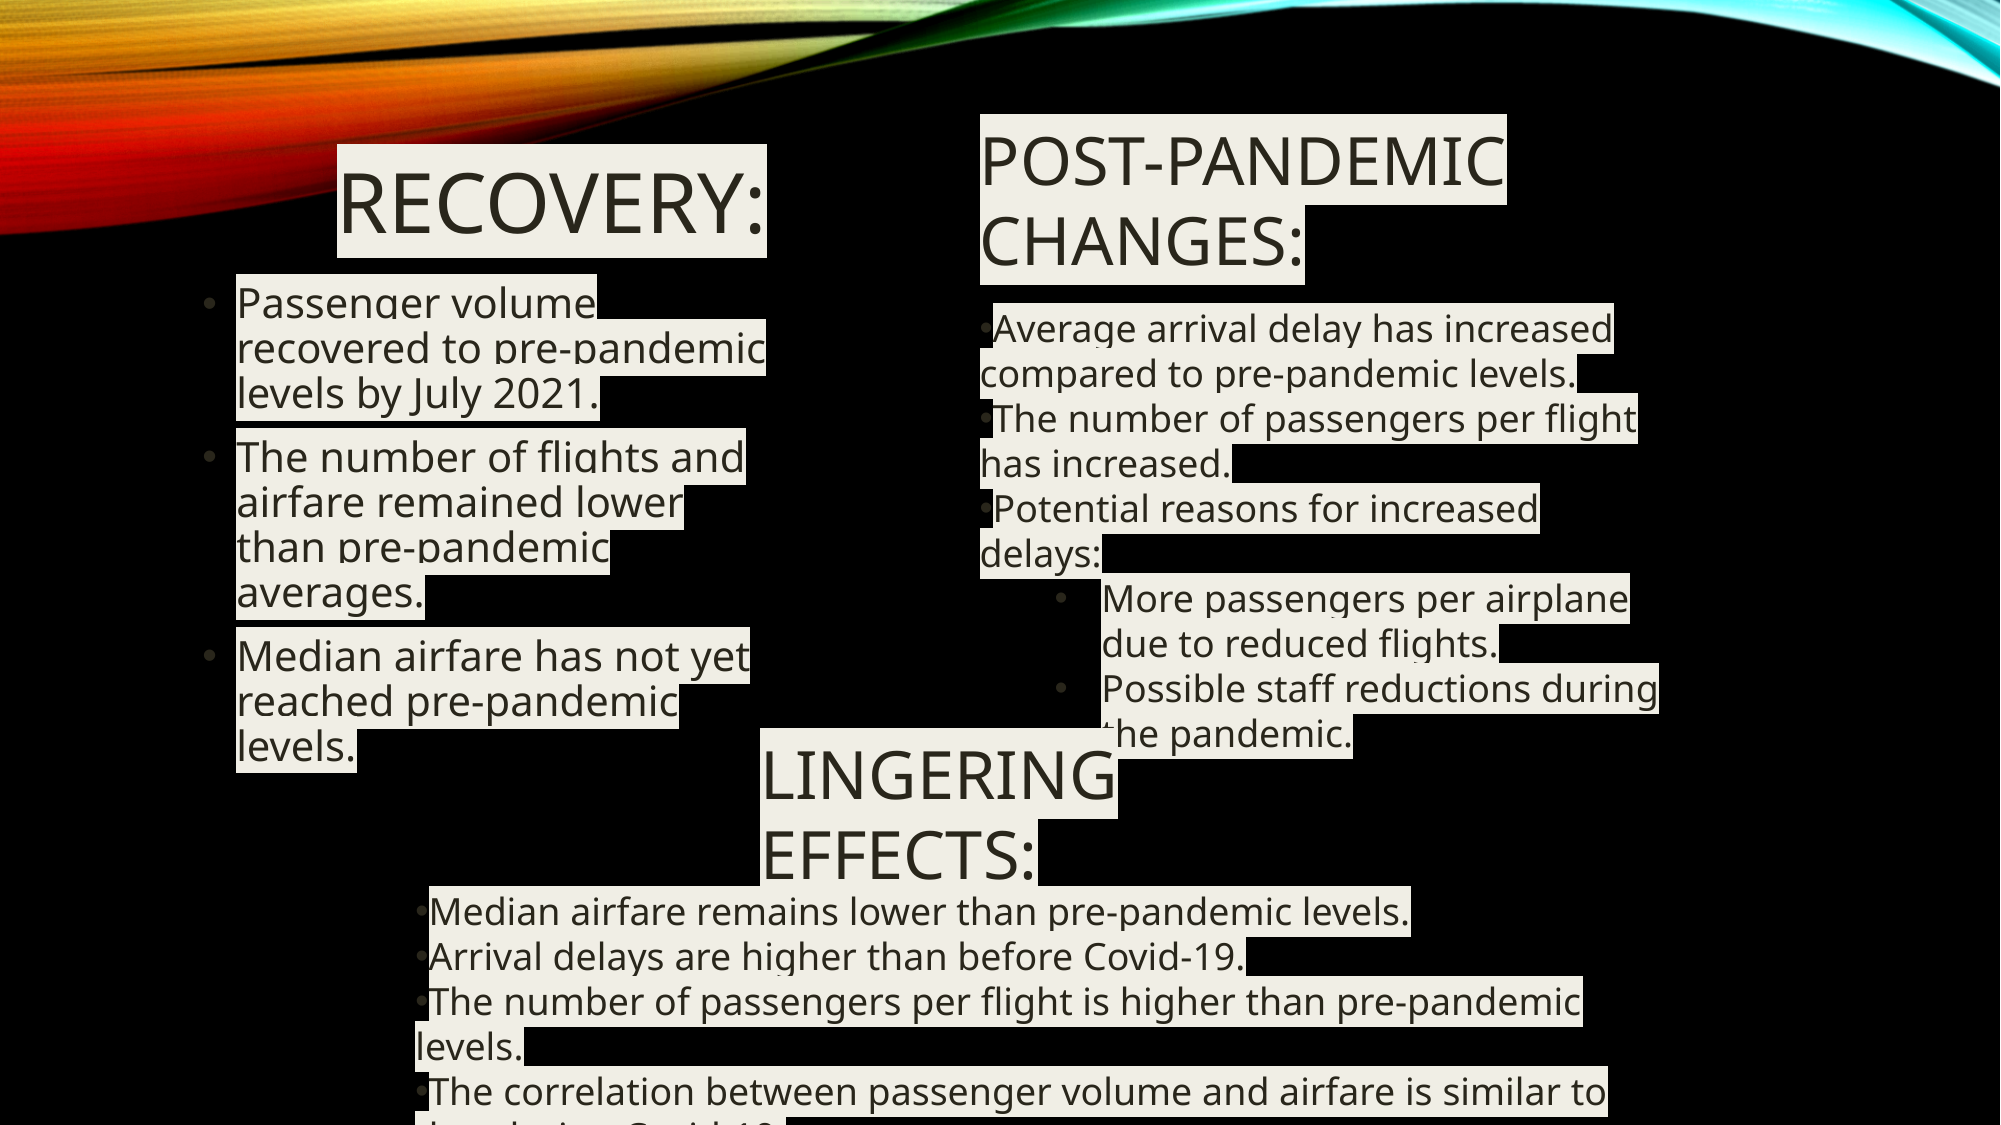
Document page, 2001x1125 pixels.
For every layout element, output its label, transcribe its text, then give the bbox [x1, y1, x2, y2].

text_box Median airfare remains lower than pre-pandemic levels. Arrival delays are higher than before Covid-19. The number of passengers per flight is higher than pre-pandemic levels. The correlation between passenger volume and airfare is similar to that during Covid-19. [400, 881, 1660, 1125]
list Passenger volume recovered to pre-pandemic levels by July 2021. The number of flights and airfare remained lower than pre-pandemic averages. Median airfare has not yet reached pre-pandemic levels. [187, 275, 783, 788]
title Recovery: [187, 99, 783, 275]
text_box Average arrival delay has increased compared to pre-pandemic levels. The number of passengers per flight has increased. Potential reasons for increased delays: More passengers per airplane due to reduced flights. Possible staff reductions during the pandemic. [964, 297, 1681, 853]
text_box Lingering Effects: [745, 706, 1341, 881]
text_box Post-Pandemic Changes: [964, 99, 1768, 298]
picture [0, 0, 2000, 237]
